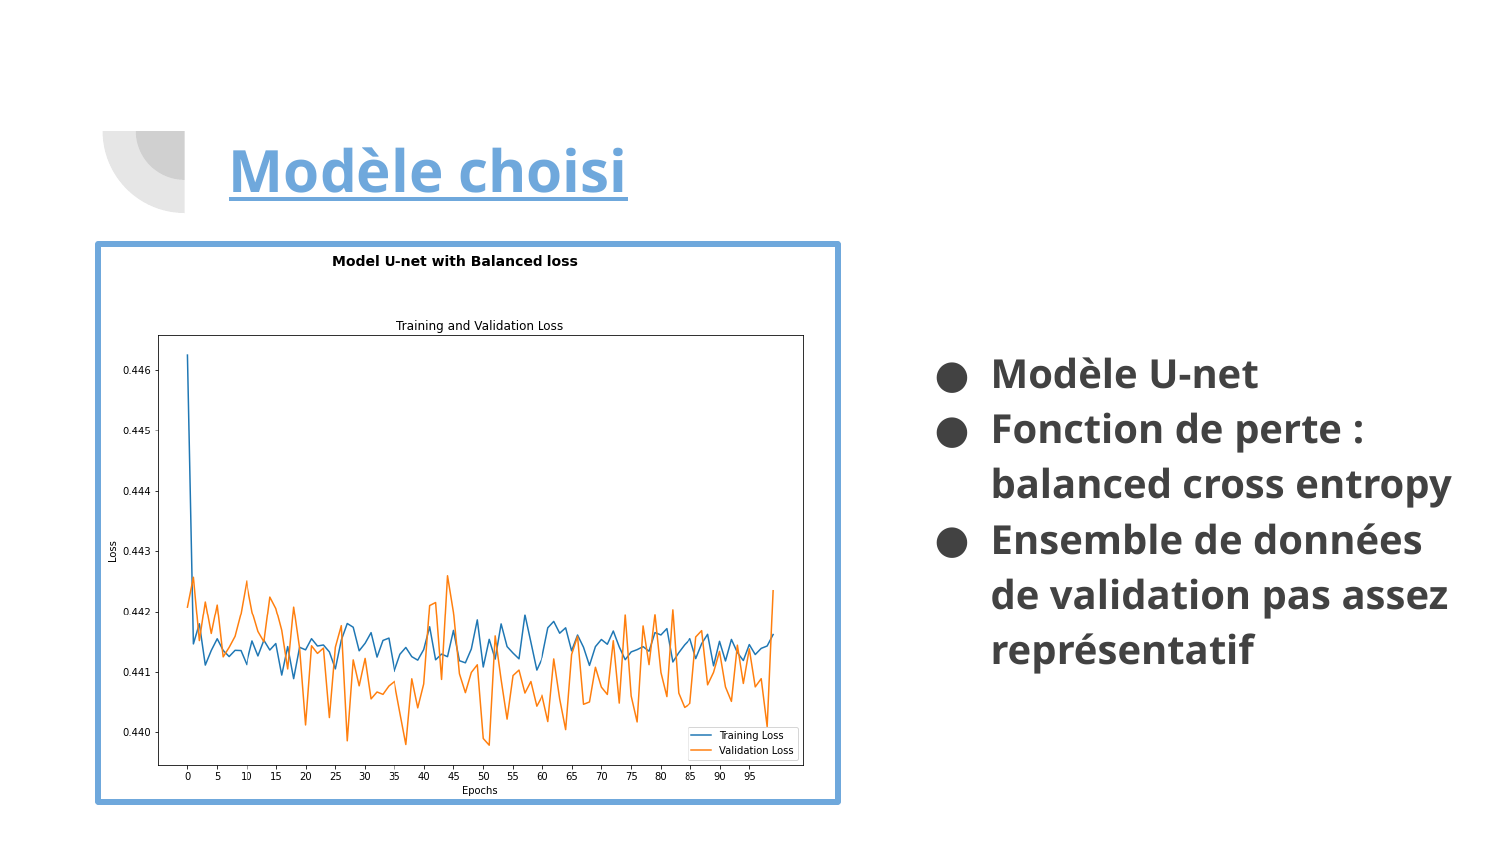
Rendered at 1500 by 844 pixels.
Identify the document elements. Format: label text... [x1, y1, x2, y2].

list Modèle U-net Fonction de perte : balanced cross entropy Ensemble de données de validation pas assez représentatif [903, 326, 1471, 744]
picture [100, 246, 835, 799]
title Modèle choisi [213, 119, 1368, 284]
